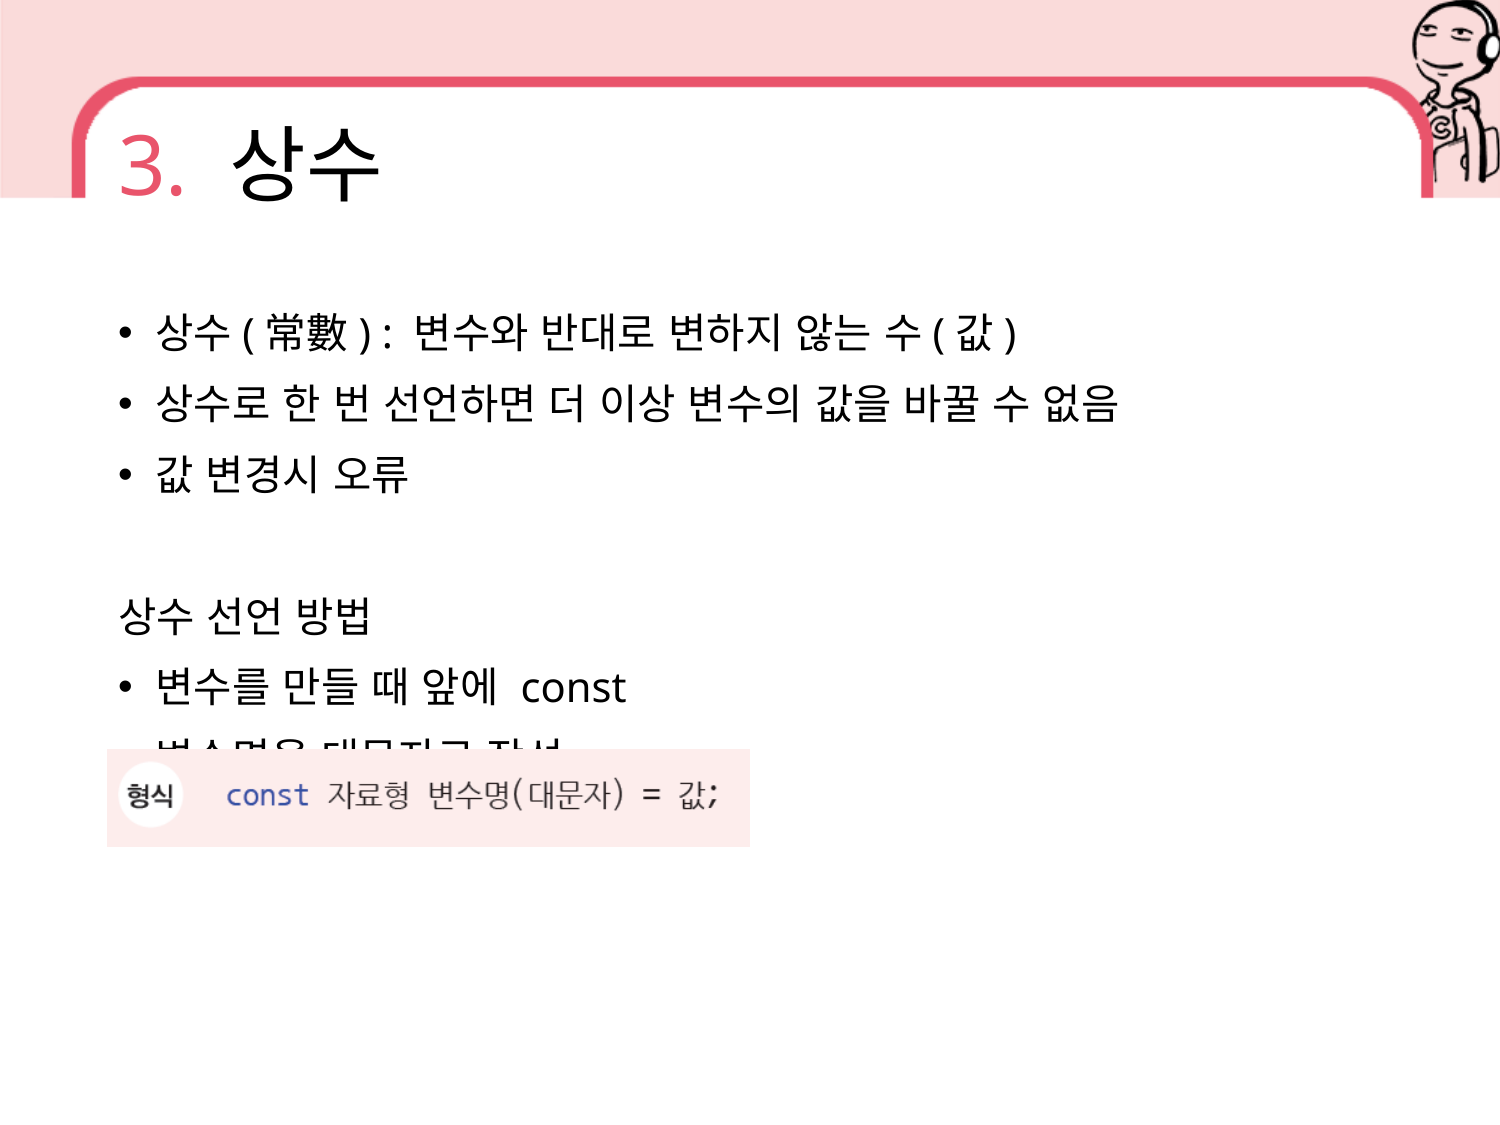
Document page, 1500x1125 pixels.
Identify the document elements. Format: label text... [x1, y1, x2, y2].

picture [0, 0, 1500, 1125]
list 상수(常數) : 변수와 반대로 변하지 않는 수(값) 상수로 한 번 선언하면 더 이상 변수의 값을 바꿀 수 없음 값 변경시 오류 상수 선언 방법 변수를 만들 때 앞에 const 변수명을 대문자로 작성 [103, 299, 1397, 1014]
title 3. 상수 [103, 59, 1397, 278]
